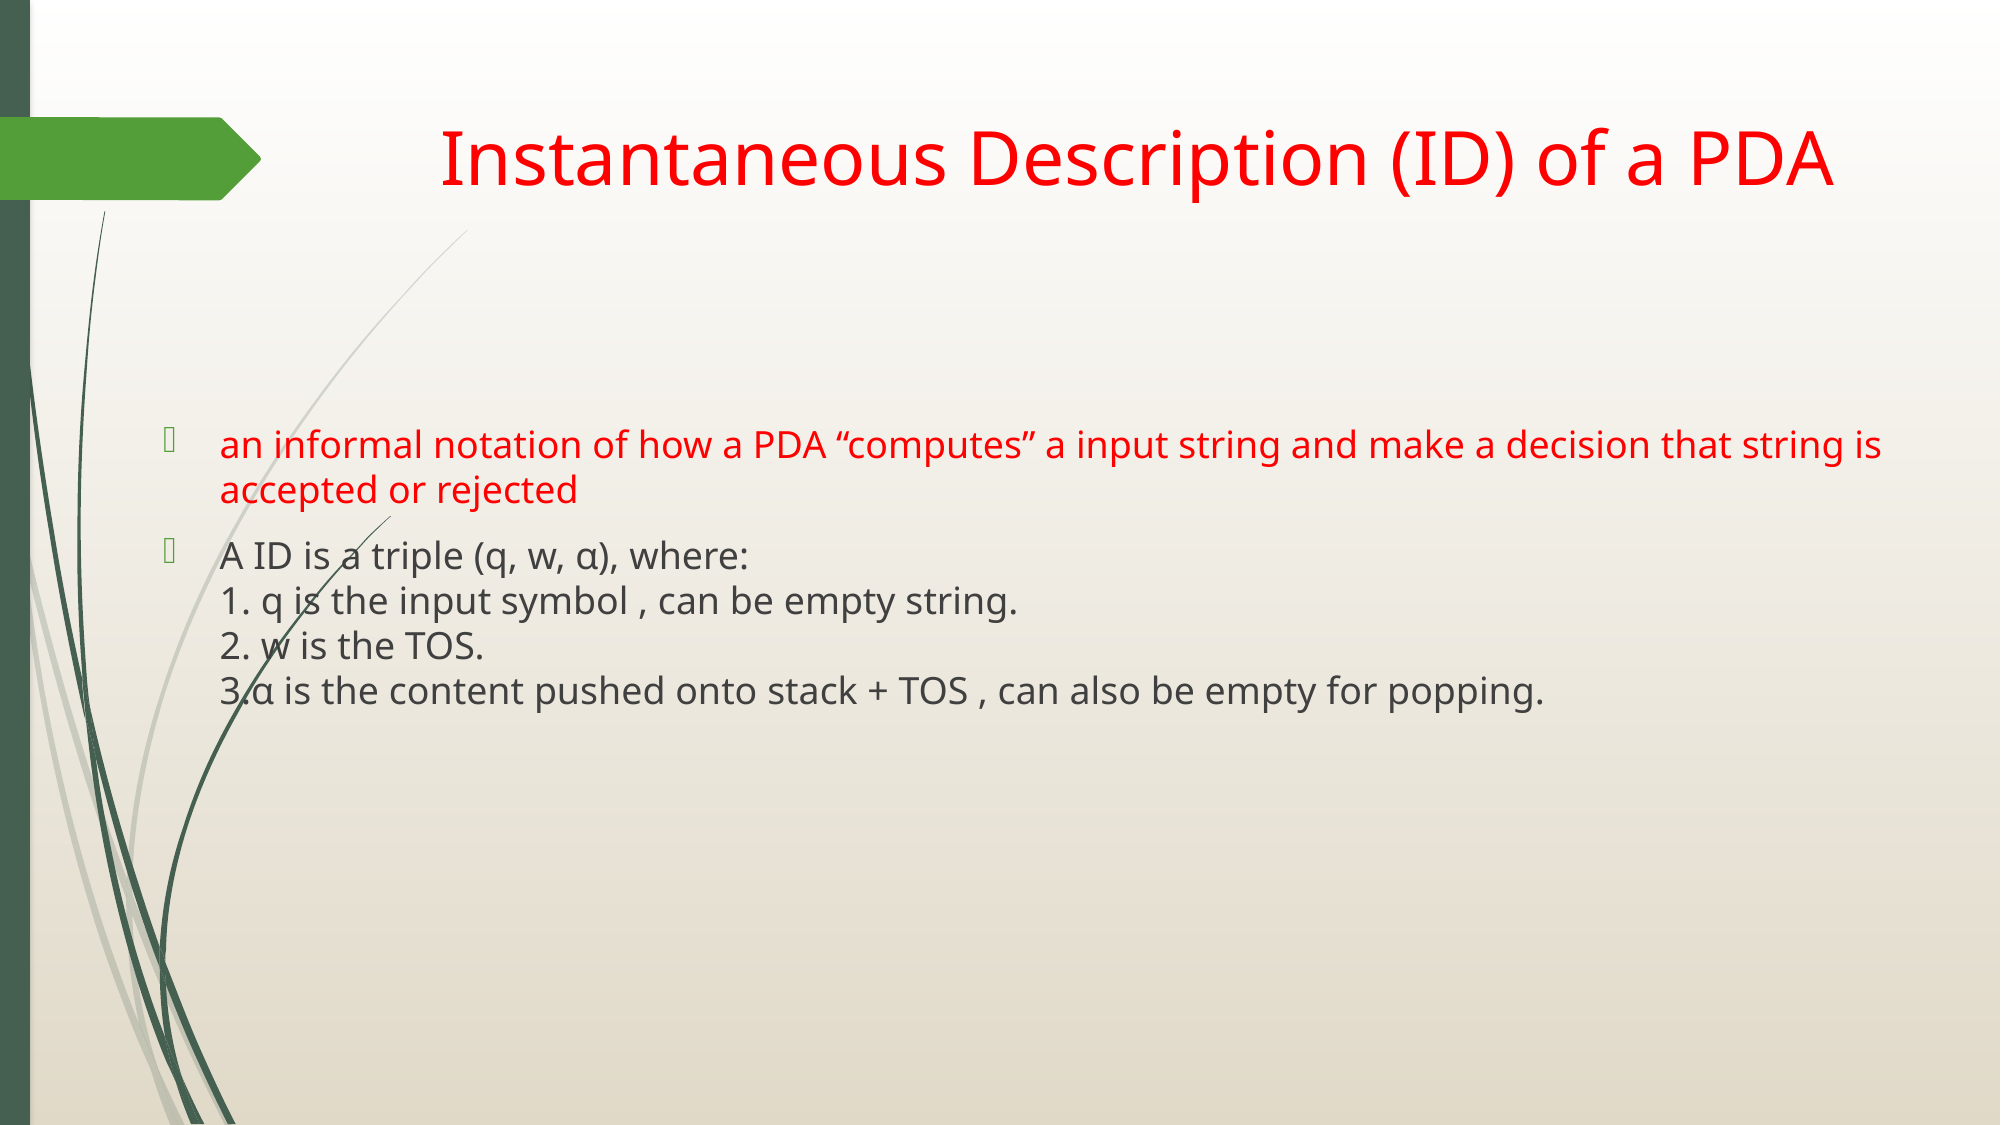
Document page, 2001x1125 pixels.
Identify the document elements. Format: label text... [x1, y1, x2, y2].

list an informal notation of how a PDA “computes” a input string and make a decision that string is accepted or rejected A ID is a triple (q, w, α), where: 1. q is the input symbol , can be empty string. 2. w is the TOS. 3.α is the content pushed onto stack + TOS , can also be empty for popping. [148, 414, 2000, 1051]
title Instantaneous Description (ID) of a PDA [425, 102, 1888, 313]
